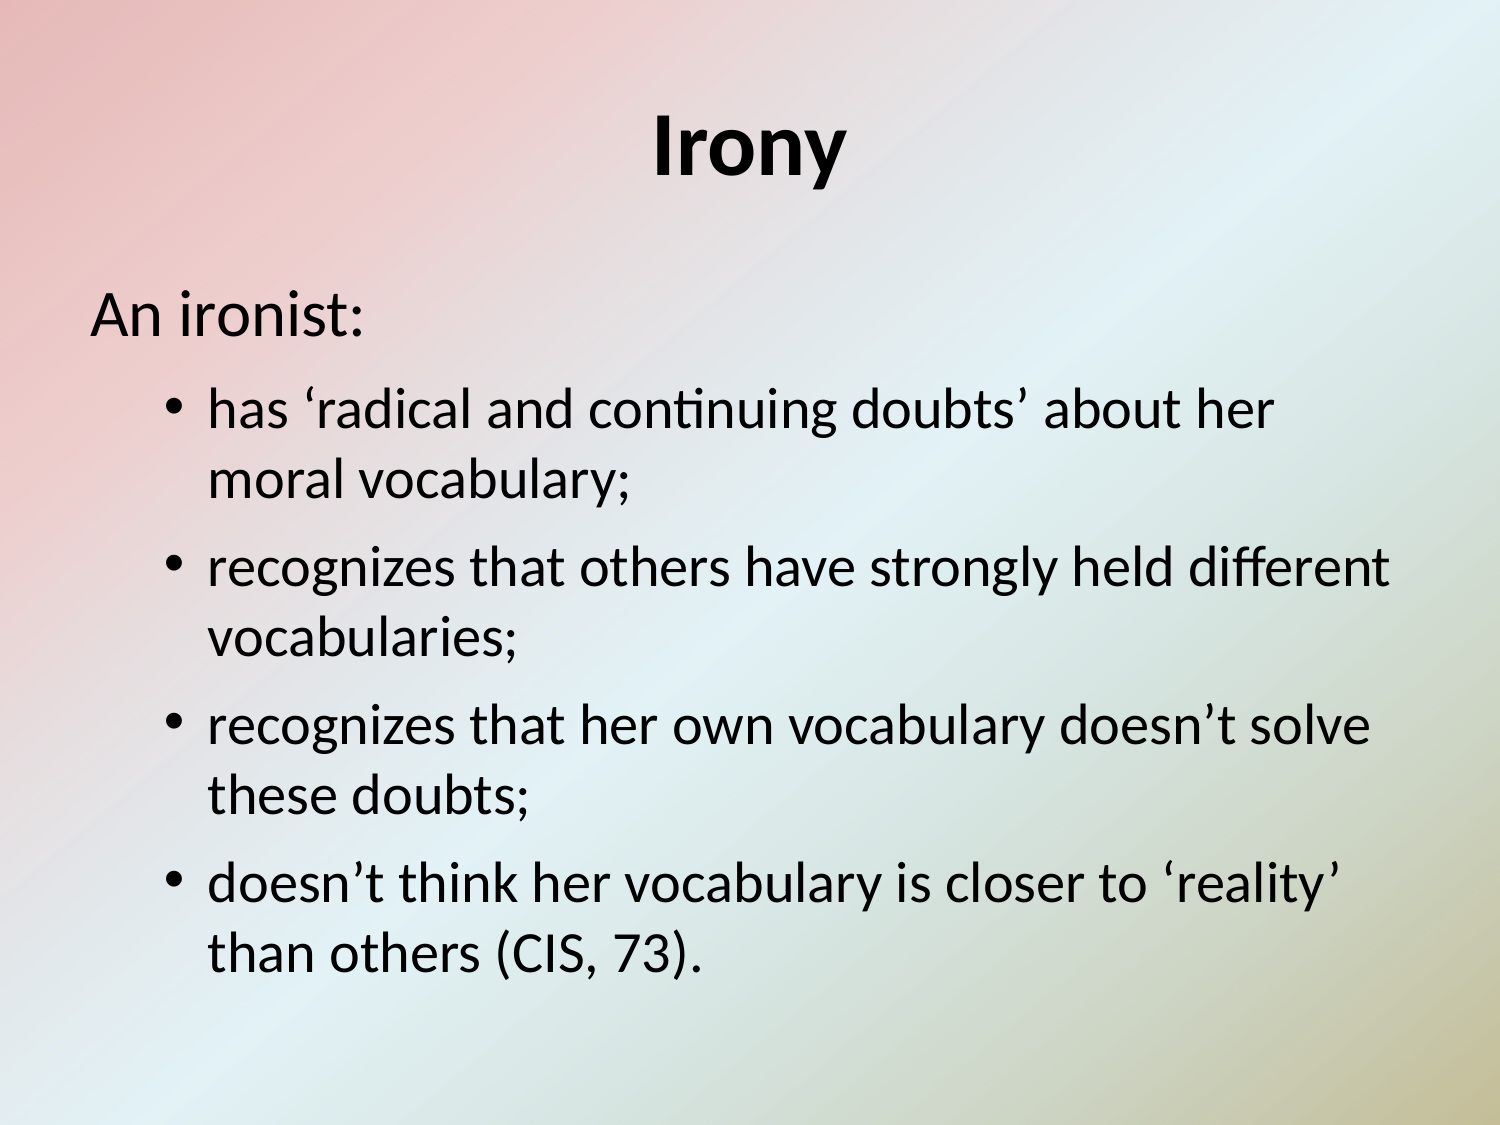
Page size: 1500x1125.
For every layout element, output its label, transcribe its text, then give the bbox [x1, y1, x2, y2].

title Irony [75, 45, 1425, 233]
list An ironist: has ‘radical and continuing doubts’ about her moral vocabulary; recognizes that others have strongly held different vocabularies; recognizes that her own vocabulary doesn’t solve these doubts; doesn’t think her vocabulary is closer to ‘reality’ than others (CIS, 73). [75, 262, 1425, 1067]
picture [0, 0, 1500, 1125]
